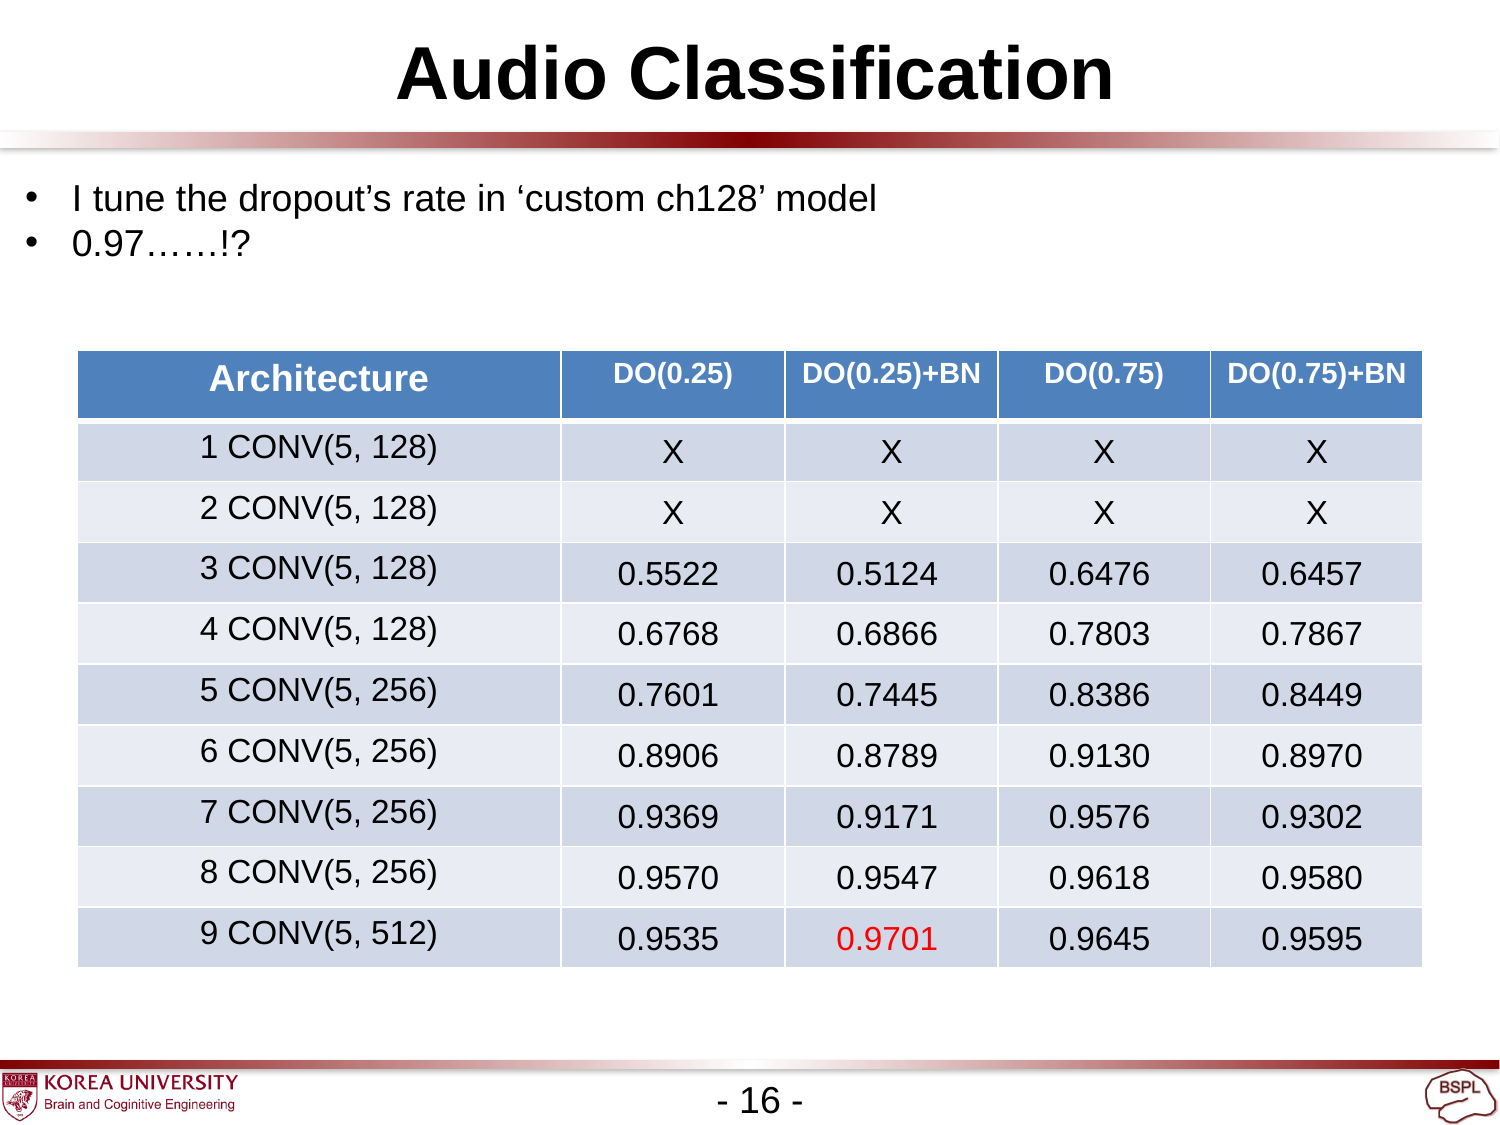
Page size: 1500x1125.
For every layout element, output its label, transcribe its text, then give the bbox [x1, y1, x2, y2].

table_cell 0.9171 [786, 787, 997, 846]
table_cell 8 CONV(5, 256) [78, 847, 560, 906]
table_cell 0.8906 [562, 726, 784, 785]
table_cell 1 CONV(5, 128) [78, 424, 560, 481]
table_cell X [999, 482, 1210, 542]
text_box Audio Classification [0, 3, 1500, 123]
table_cell 0.9570 [562, 847, 784, 906]
table_cell 0.6476 [999, 543, 1210, 602]
table_cell 0.6866 [786, 604, 997, 663]
table_cell 0.9701 [786, 908, 997, 967]
table_cell 0.6457 [1211, 543, 1422, 602]
table_cell 0.9369 [562, 787, 784, 846]
table_cell 0.7601 [562, 665, 784, 724]
table_header DO(0.75)+BN [1211, 351, 1422, 418]
text_box I tune the dropout’s rate in ‘custom ch128’ model 0.97……!? [10, 166, 1424, 327]
table_cell 6 CONV(5, 256) [78, 726, 560, 785]
table_cell 0.8449 [1211, 665, 1422, 724]
table_cell X [999, 424, 1210, 481]
table_cell 0.5124 [786, 543, 997, 602]
picture [1423, 1067, 1499, 1125]
table_cell X [786, 424, 997, 481]
table_header DO(0.75) [999, 351, 1210, 418]
table_cell 0.9130 [999, 726, 1210, 785]
table_cell 0.9645 [999, 908, 1210, 967]
table_header Architecture [78, 351, 560, 418]
table_cell 0.7803 [999, 604, 1210, 663]
table_cell 0.7445 [786, 665, 997, 724]
table_cell 0.9302 [1211, 787, 1422, 846]
picture [2, 1068, 243, 1124]
table_cell 2 CONV(5, 128) [78, 482, 560, 542]
table_cell 0.8386 [999, 665, 1210, 724]
text_box - 16 - [701, 1068, 819, 1125]
table_cell 4 CONV(5, 128) [78, 604, 560, 663]
table_cell X [786, 482, 997, 542]
table_cell 0.5522 [562, 543, 784, 602]
table_cell 0.9576 [999, 787, 1210, 846]
table_header DO(0.25)+BN [786, 351, 997, 418]
table_cell X [562, 424, 784, 481]
table_cell 3 CONV(5, 128) [78, 543, 560, 602]
table_cell 0.9618 [999, 847, 1210, 906]
table_cell X [1211, 482, 1422, 542]
table_cell 0.6768 [562, 604, 784, 663]
table_cell 0.9547 [786, 847, 997, 906]
table_cell X [562, 482, 784, 542]
table_cell X [1211, 424, 1422, 481]
table_cell 0.8970 [1211, 726, 1422, 785]
table_cell 0.7867 [1211, 604, 1422, 663]
table_cell 7 CONV(5, 256) [78, 787, 560, 846]
table_cell 9 CONV(5, 512) [78, 908, 560, 967]
table_cell 5 CONV(5, 256) [78, 665, 560, 724]
table_header DO(0.25) [562, 351, 784, 418]
table_cell 0.8789 [786, 726, 997, 785]
table_cell 0.9580 [1211, 847, 1422, 906]
table_cell 0.9535 [562, 908, 784, 967]
table_cell 0.9595 [1211, 908, 1422, 967]
